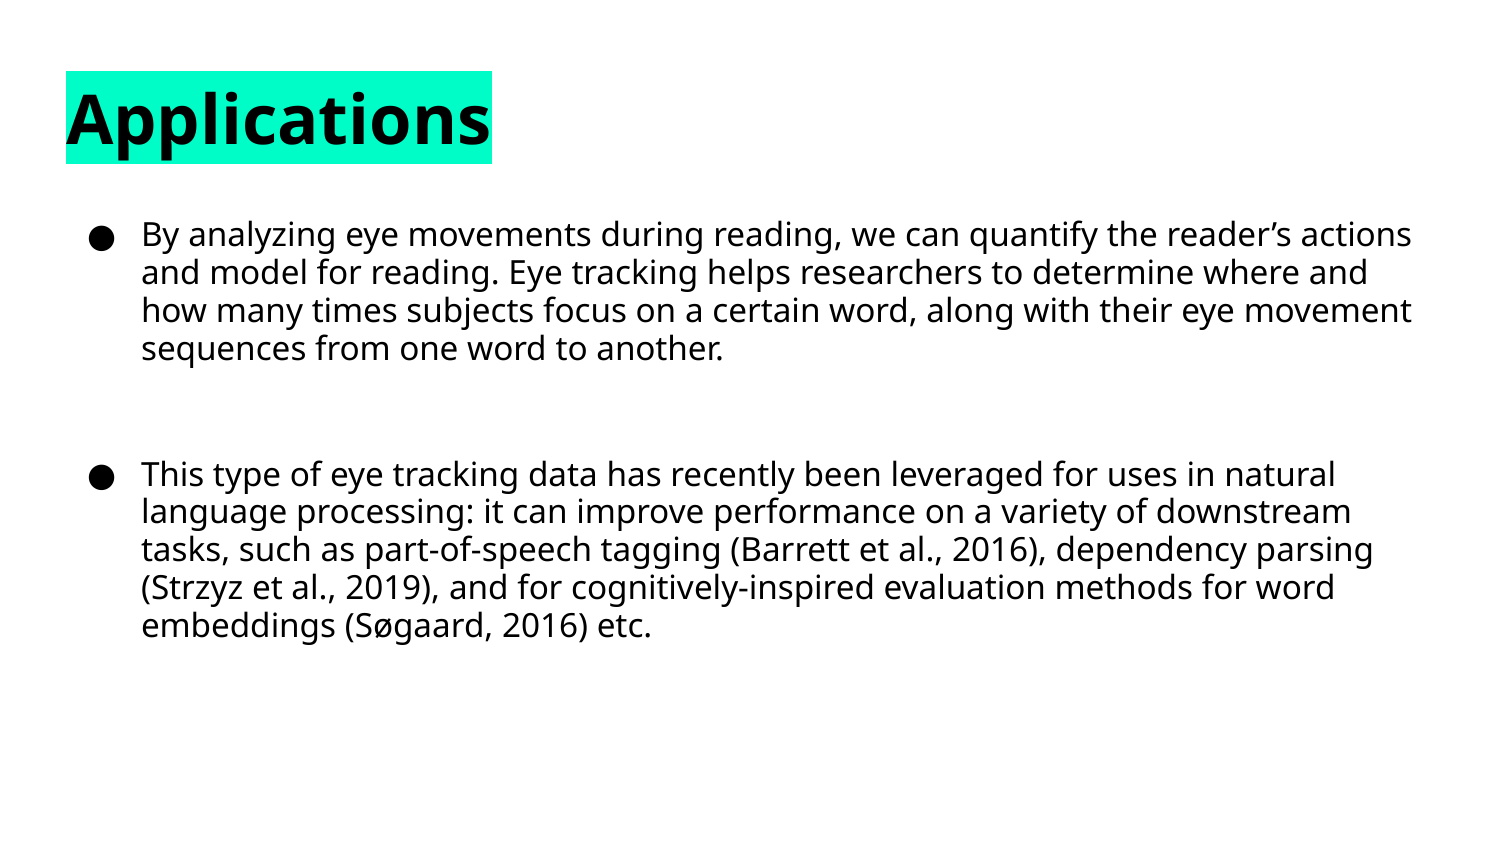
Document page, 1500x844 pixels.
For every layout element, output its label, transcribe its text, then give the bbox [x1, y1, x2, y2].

title Applications [51, 48, 1449, 180]
list By analyzing eye movements during reading, we can quantify the reader’s actions and model for reading. Eye tracking helps researchers to determine where and how many times subjects focus on a certain word, along with their eye movement sequences from one word to another. This type of eye tracking data has recently been leveraged for uses in natural language processing: it can improve performance on a variety of downstream tasks, such as part-of-speech tagging (Barrett et al., 2016), dependency parsing (Strzyz et al., 2019), and for cognitively-inspired evaluation methods for word embeddings (Søgaard, 2016) etc. [51, 201, 1449, 750]
